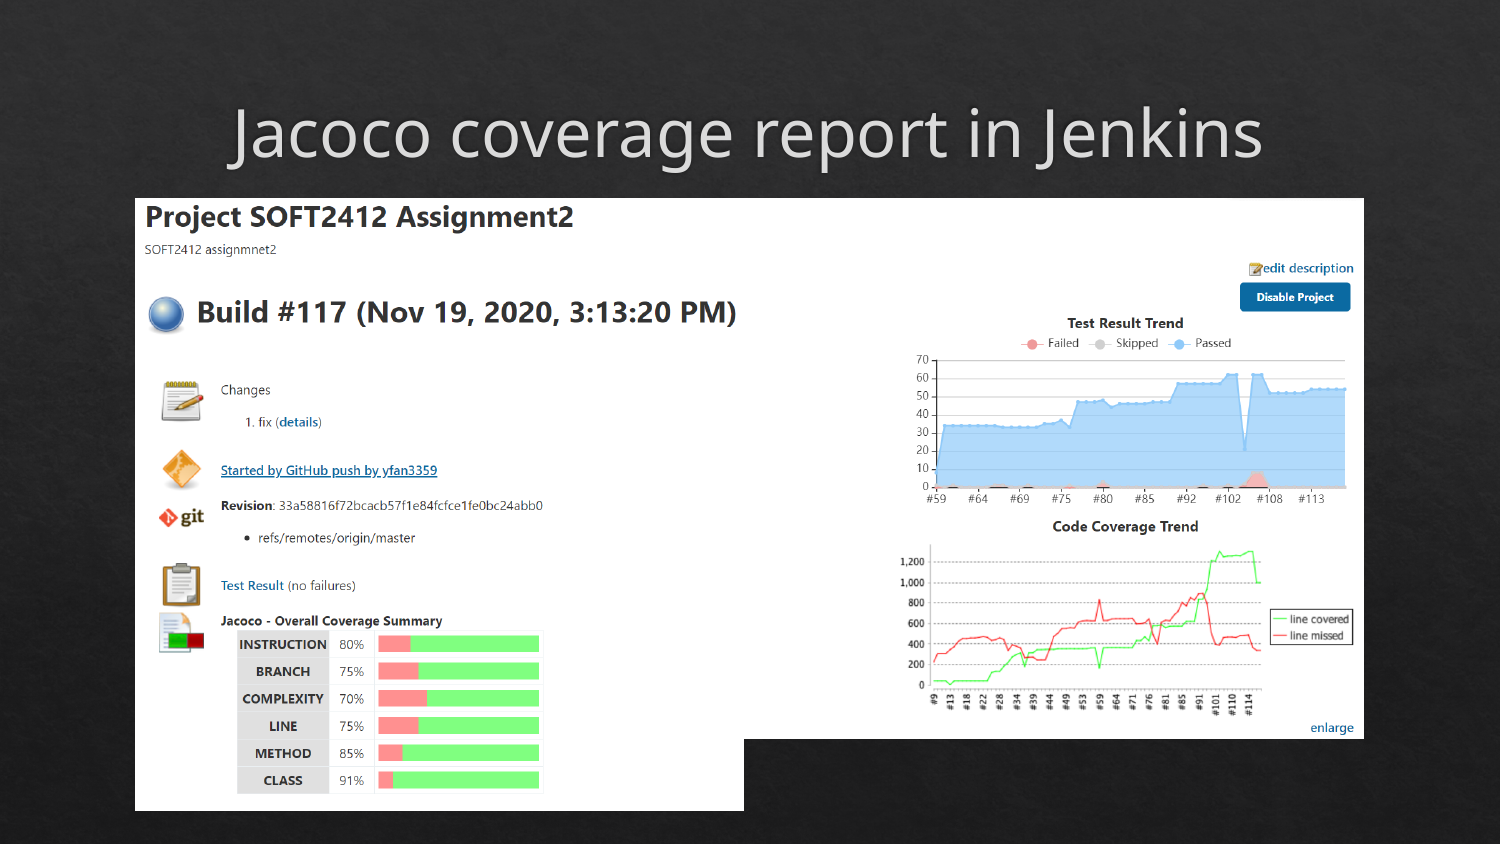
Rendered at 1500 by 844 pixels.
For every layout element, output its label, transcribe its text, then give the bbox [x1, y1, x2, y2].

title Jacoco coverage report in Jenkins [112, 63, 1387, 199]
picture [0, 0, 1500, 844]
